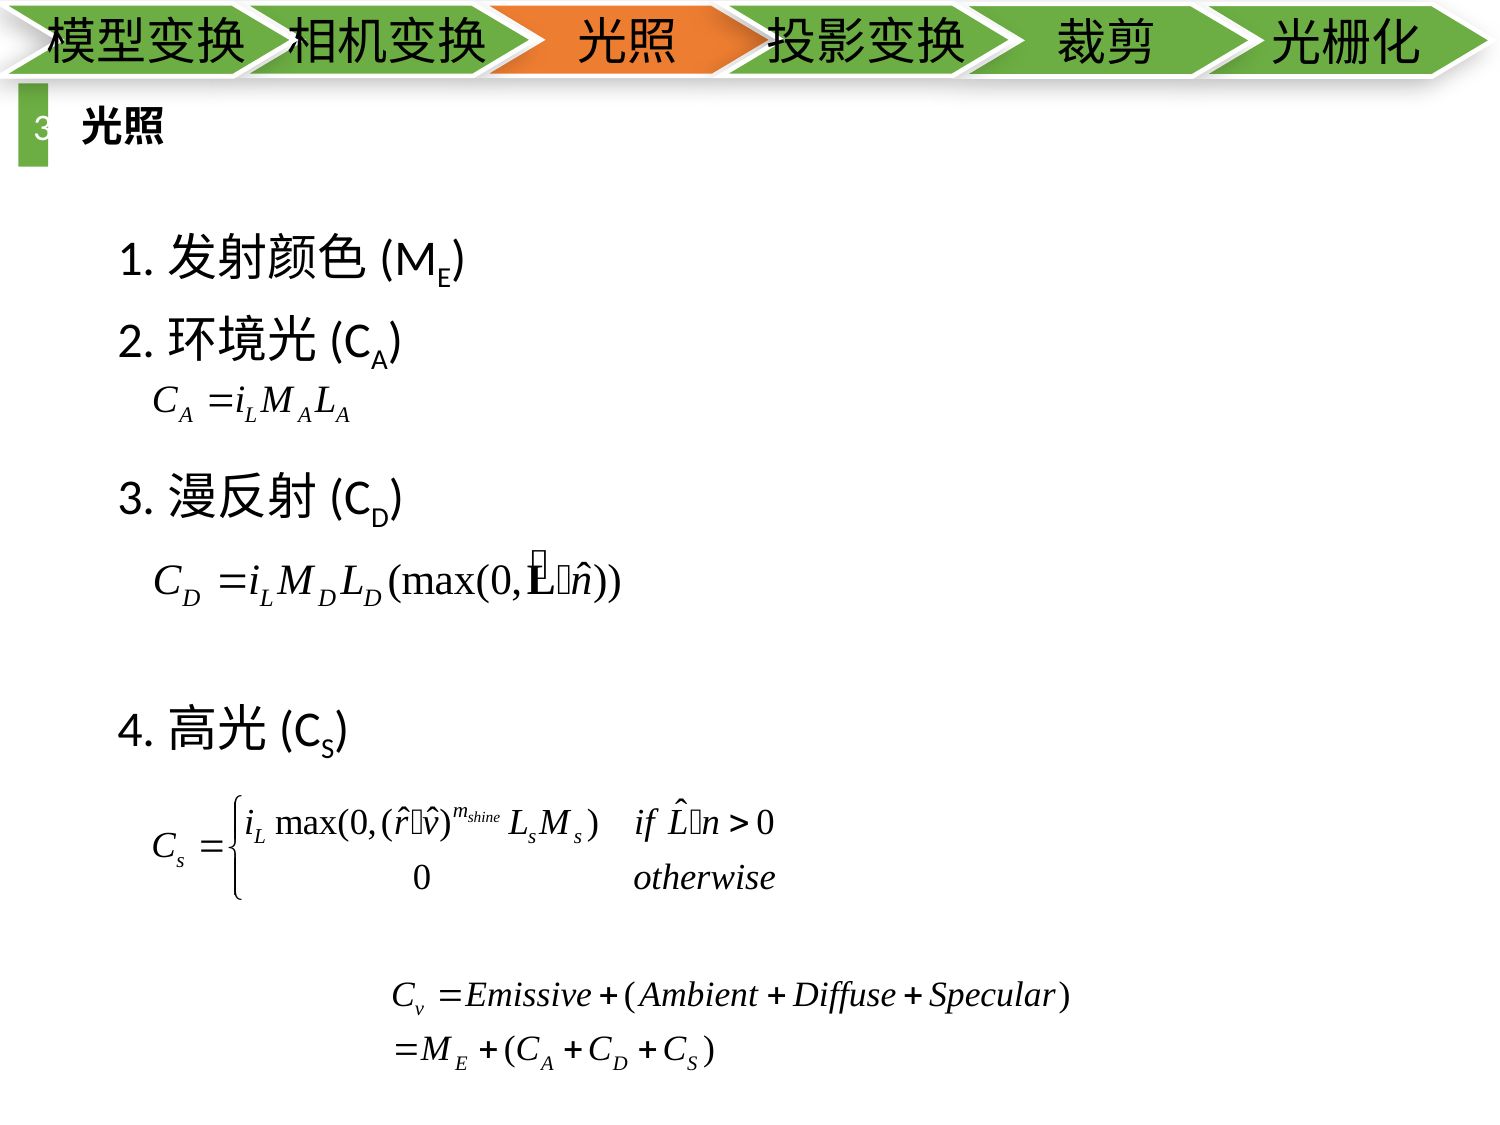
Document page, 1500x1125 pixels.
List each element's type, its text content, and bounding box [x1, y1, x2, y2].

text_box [147, 787, 783, 910]
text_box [386, 970, 1078, 1079]
list 1.发射颜色(ME) 2.环境光(CA) 3.漫反射(CD) 4.高光(CS) [102, 218, 1397, 1030]
text_box 相机变换 [239, 2, 536, 77]
text_box 模型变换 [0, 2, 297, 78]
text_box 光照 [478, 2, 738, 77]
text_box 3 [17, 98, 49, 168]
text_box 光照 [66, 96, 507, 157]
text_box 投影变换 [716, 2, 1016, 77]
text_box 光栅化 [1196, 2, 1495, 78]
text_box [147, 373, 357, 432]
text_box 裁剪 [959, 2, 1255, 78]
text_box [147, 540, 628, 617]
